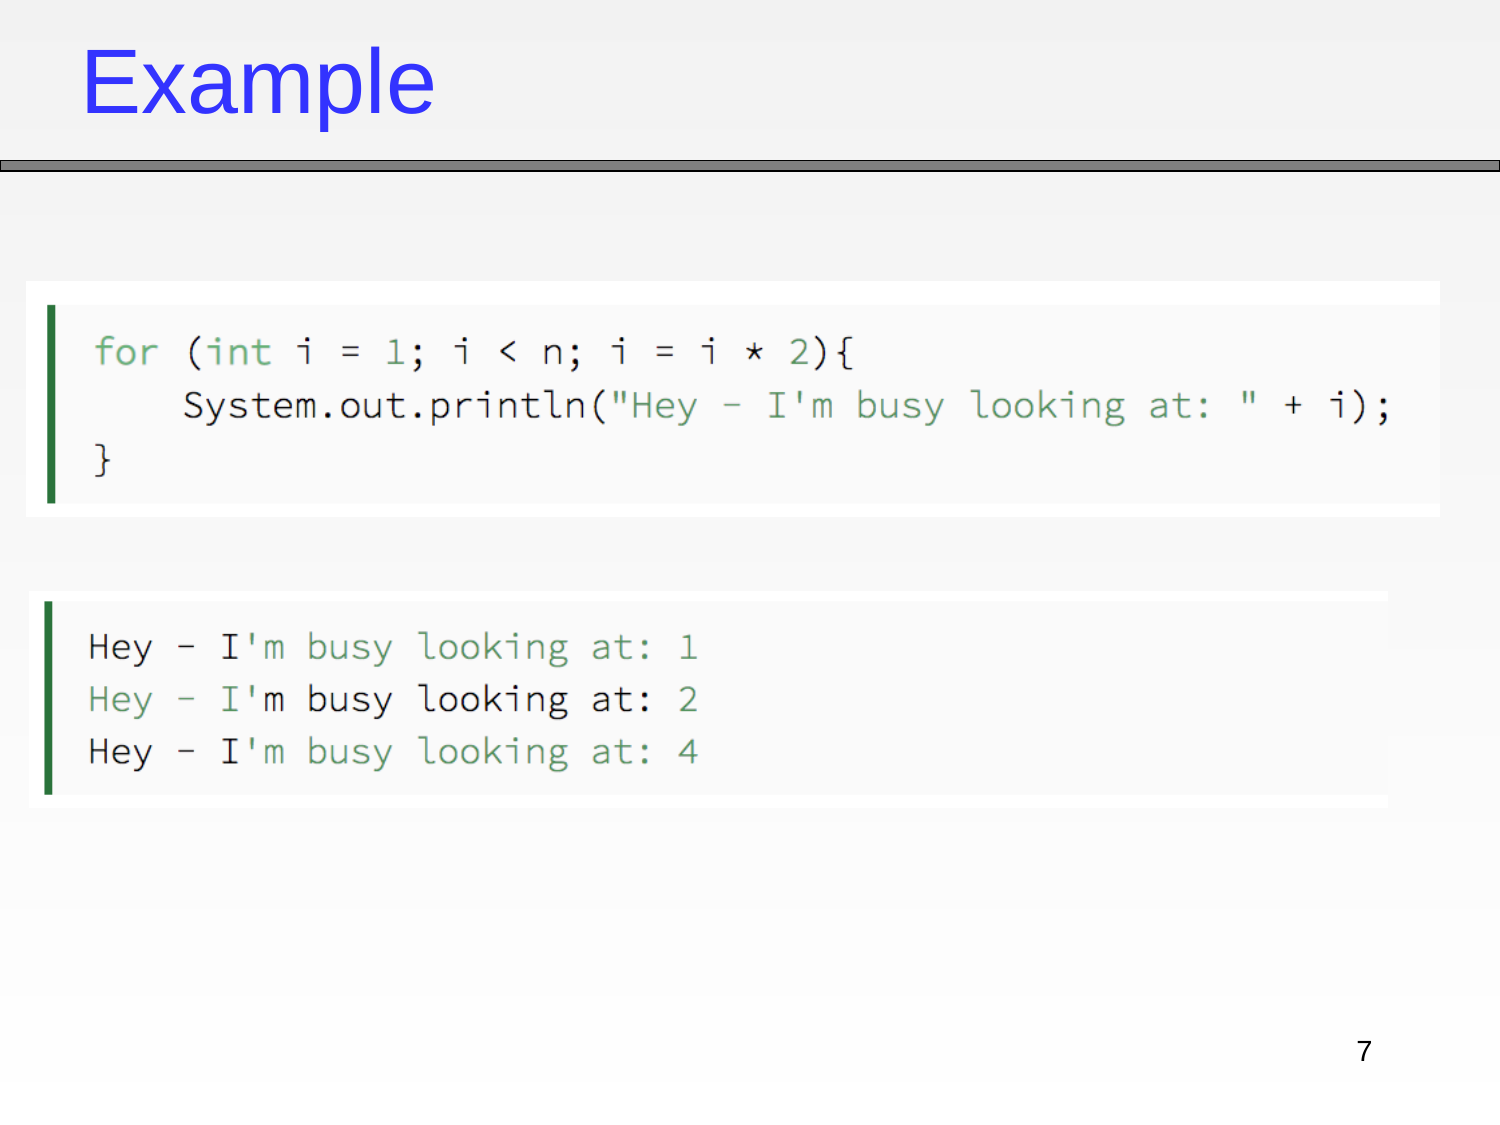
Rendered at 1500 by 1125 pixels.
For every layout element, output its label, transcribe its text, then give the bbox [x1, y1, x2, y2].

picture [26, 281, 1440, 517]
picture [28, 591, 1388, 808]
title Example [65, 14, 1341, 148]
slide_number 7 [1074, 1024, 1388, 1101]
